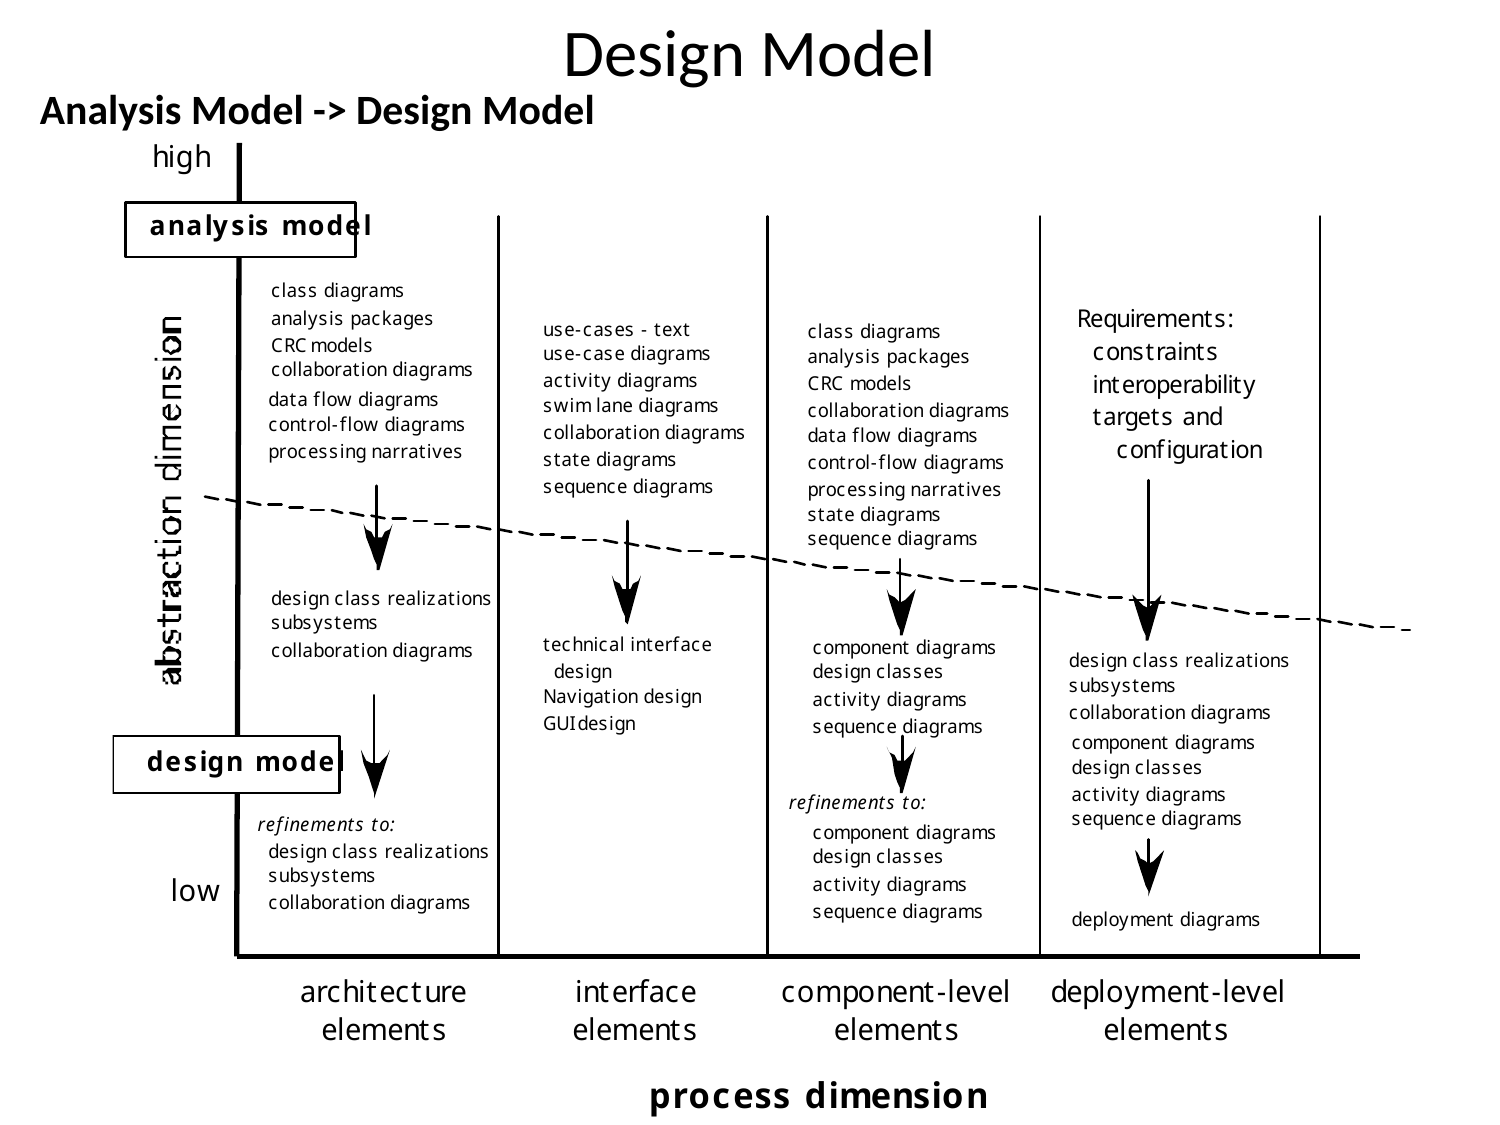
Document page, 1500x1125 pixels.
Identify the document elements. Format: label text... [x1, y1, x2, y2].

picture [112, 137, 1413, 1125]
title Design Model [75, 0, 1425, 75]
list Analysis Model -> Design Model [24, 75, 1475, 1088]
